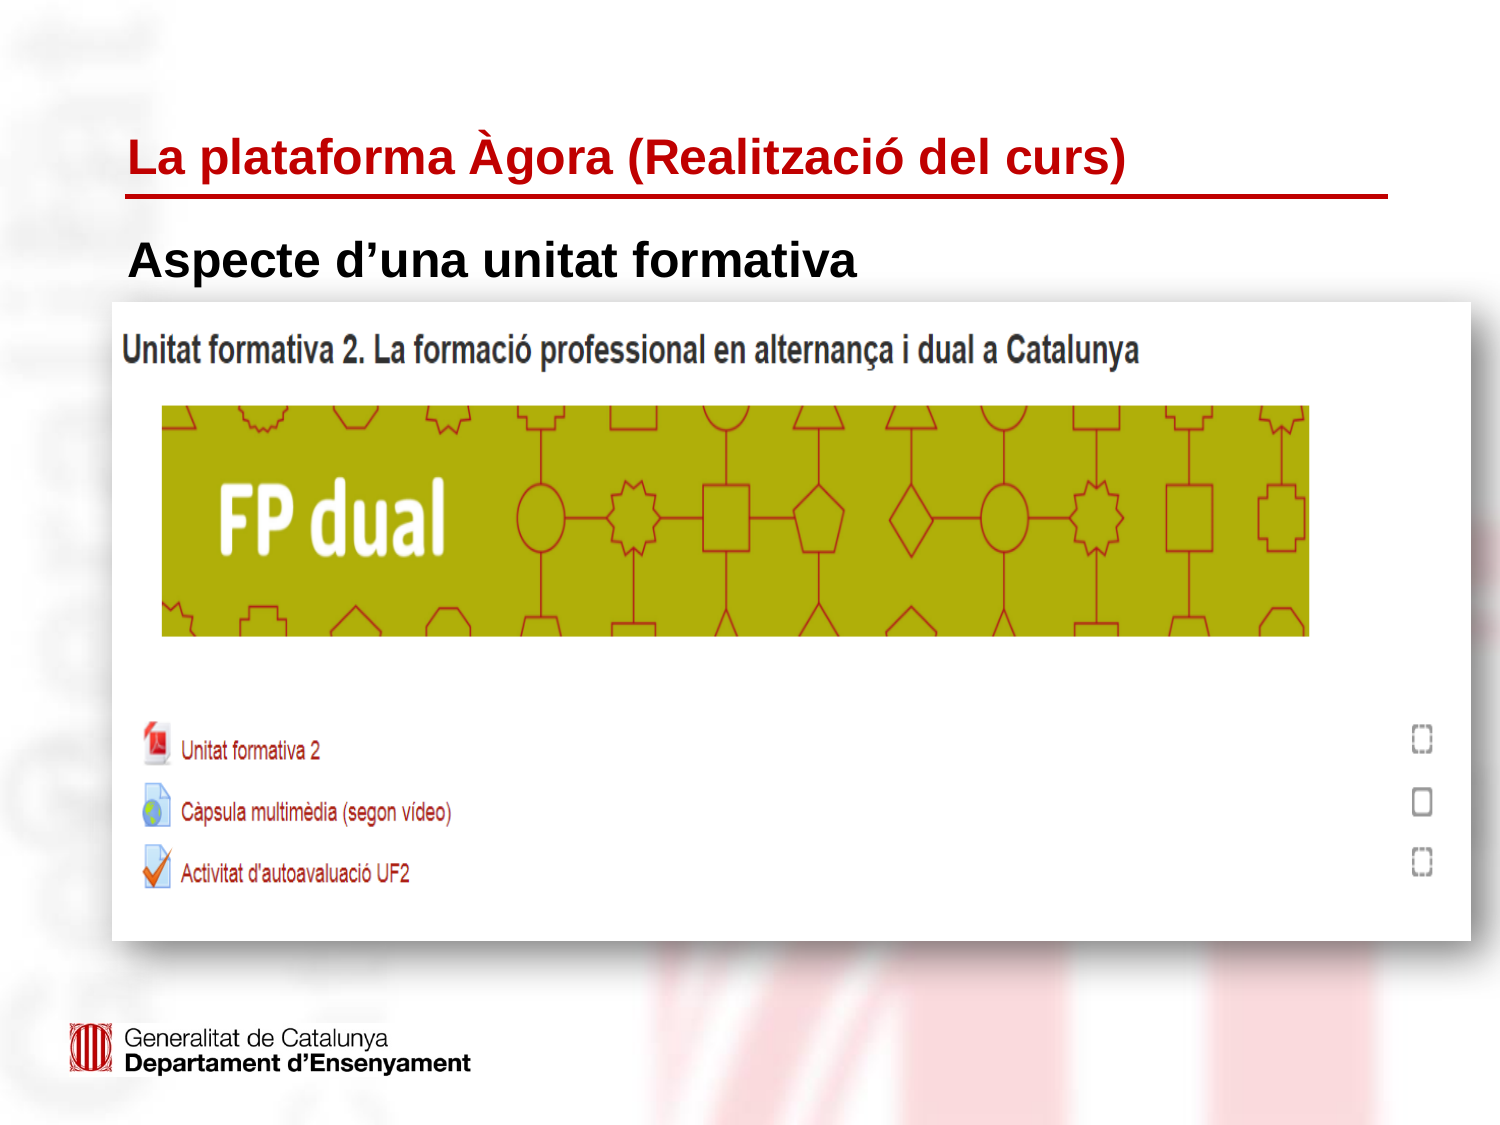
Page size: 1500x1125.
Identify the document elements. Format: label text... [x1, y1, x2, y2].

text_box Aspecte d’una unitat formativa [112, 219, 881, 295]
text_box La plataforma Àgora (Realització del curs) [112, 26, 1388, 192]
picture [0, 0, 1500, 1125]
